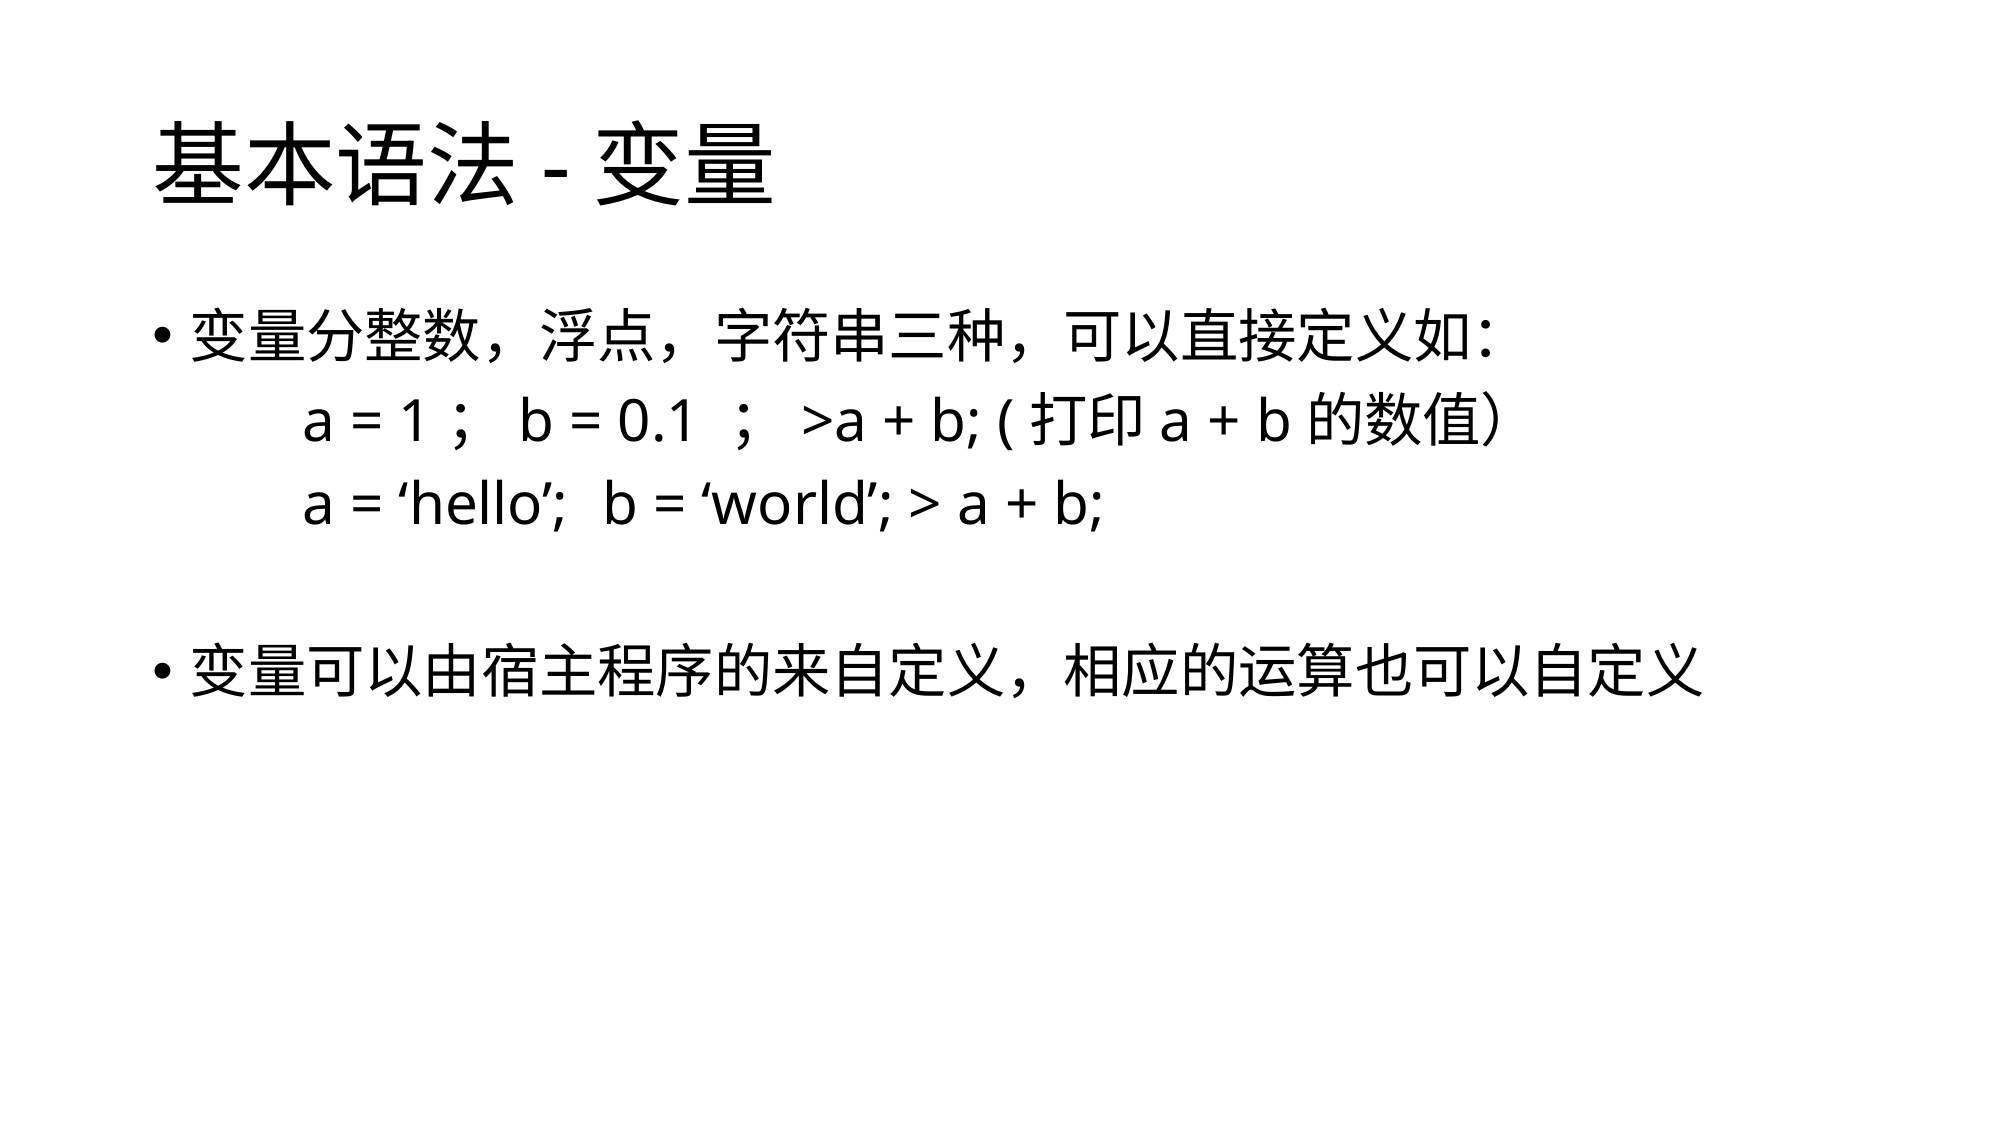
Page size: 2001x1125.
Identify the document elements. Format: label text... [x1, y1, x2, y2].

title 基本语法-变量 [137, 59, 1863, 278]
list 变量分整数，浮点，字符串三种，可以直接定义如： a = 1；b = 0.1 ；>a + b; (打印a + b的数值） a = ‘hello’; b = ‘world’; > a + b; 变量可以由宿主程序的来自定义，相应的运算也可以自定义 [137, 299, 1863, 1014]
